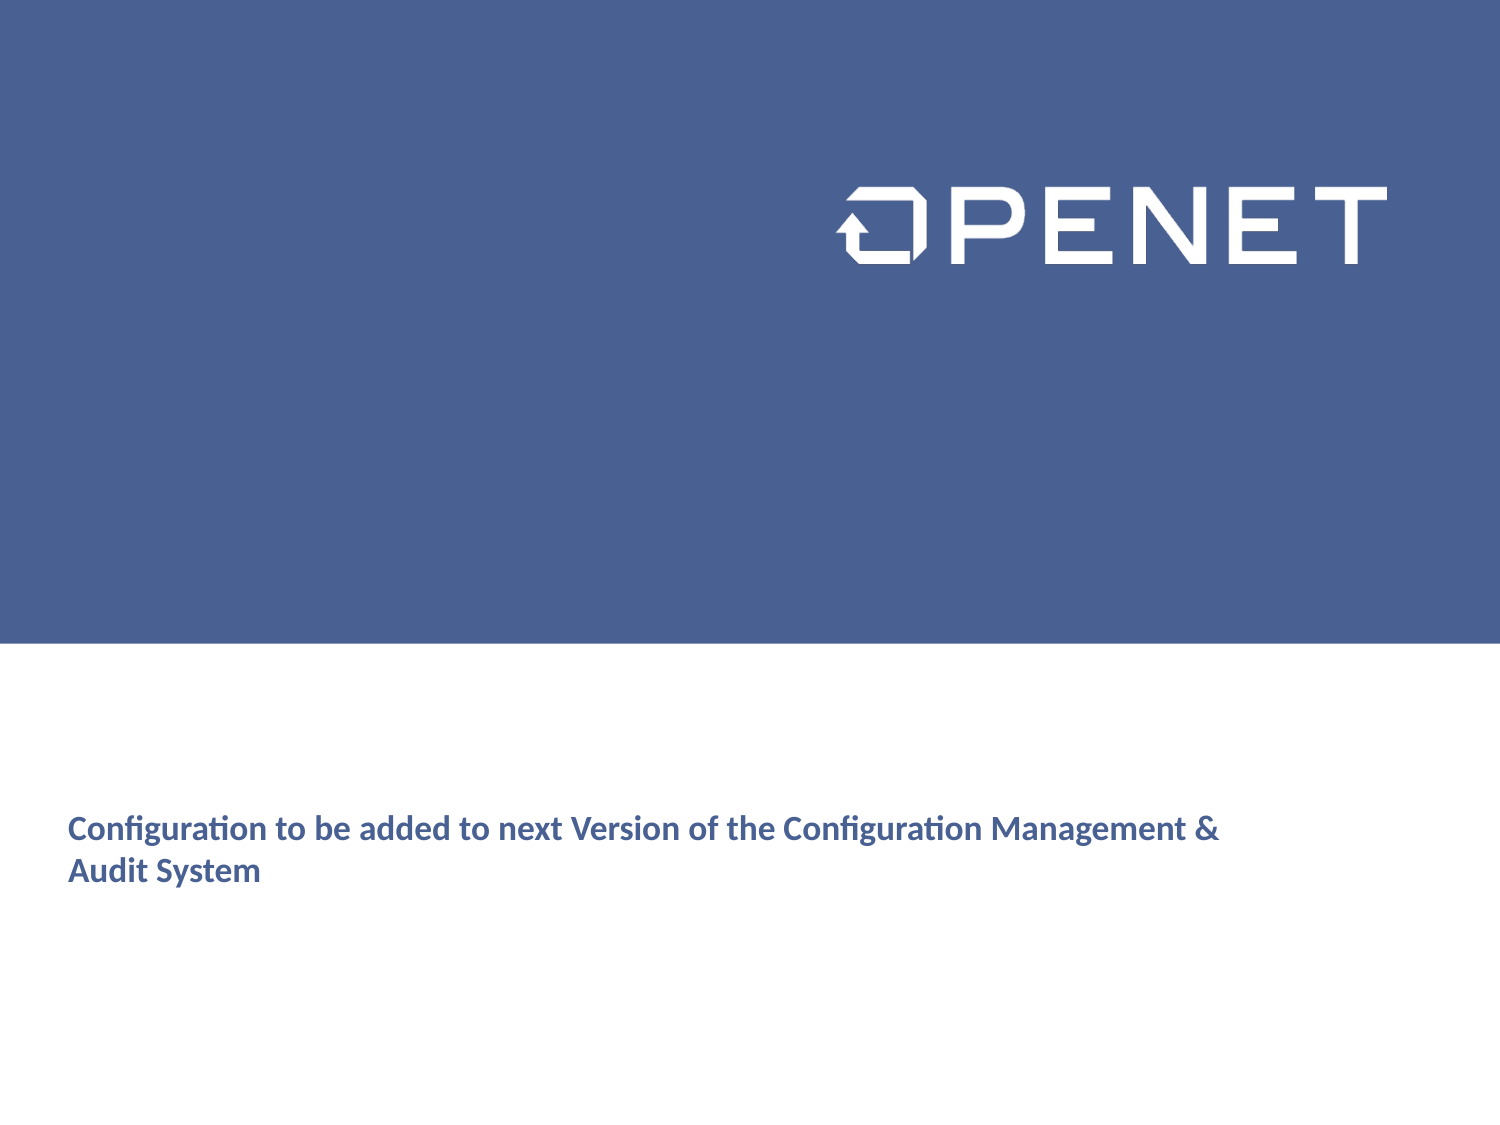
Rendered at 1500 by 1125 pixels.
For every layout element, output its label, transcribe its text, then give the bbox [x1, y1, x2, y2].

title Configuration to be added to next Version of the Configuration Management & Audit System [52, 796, 1279, 898]
picture [811, 166, 1402, 276]
